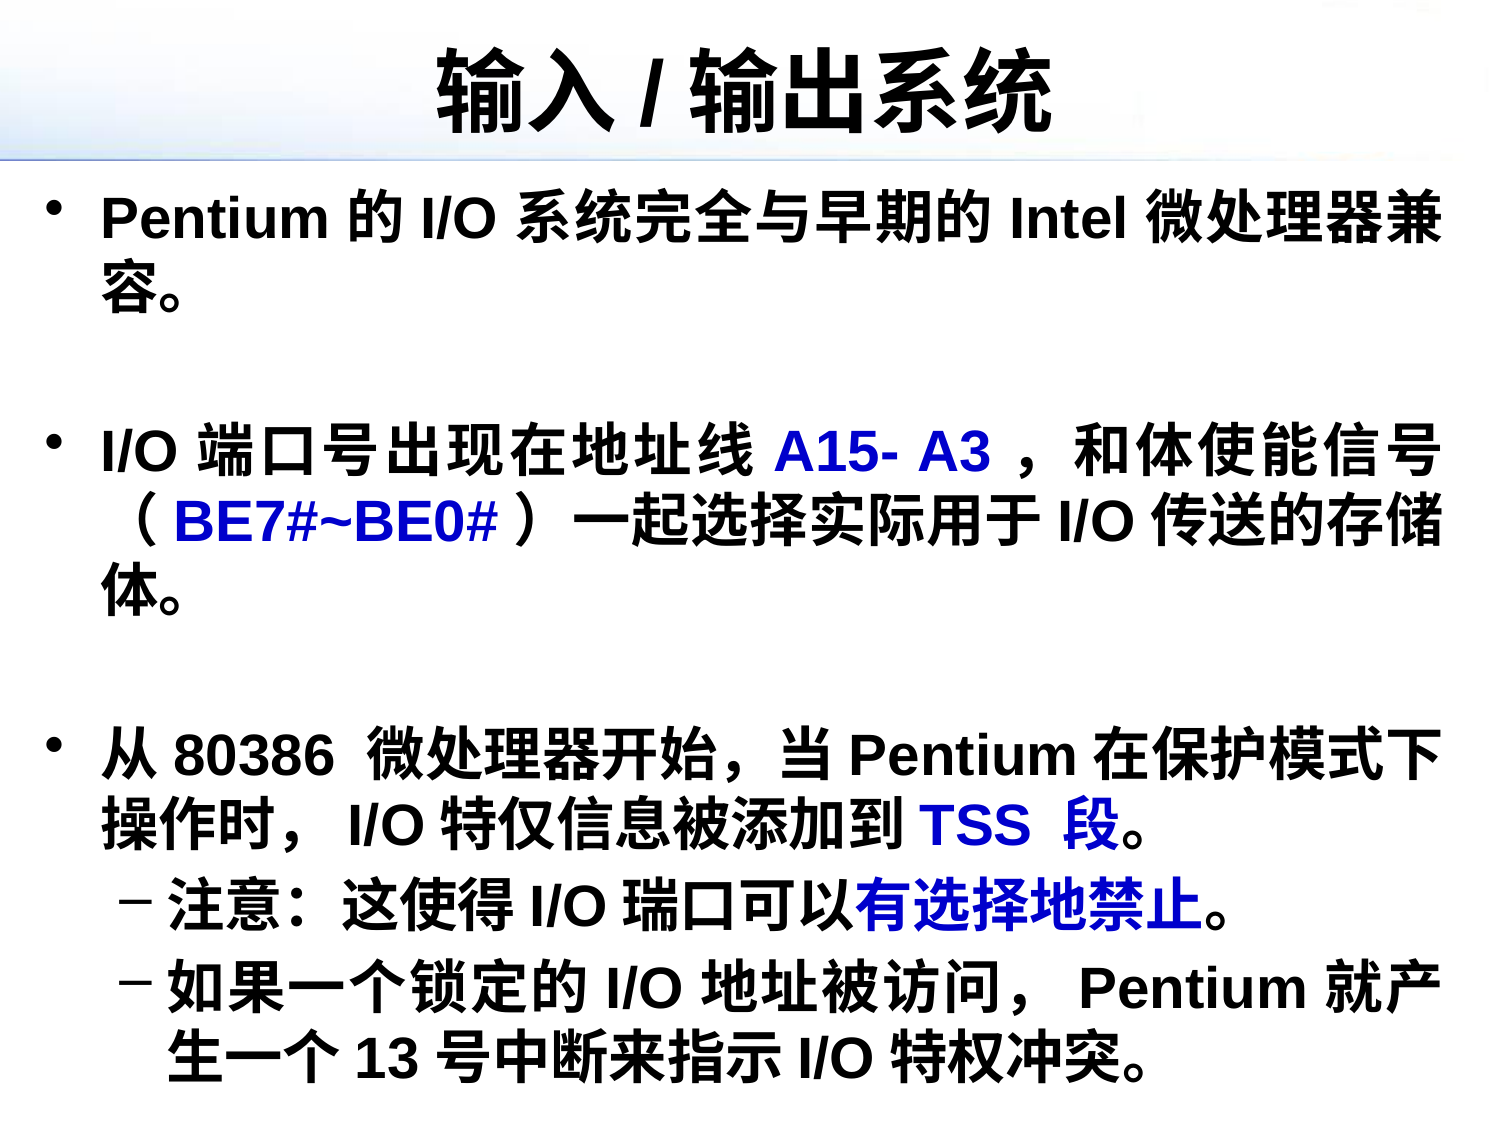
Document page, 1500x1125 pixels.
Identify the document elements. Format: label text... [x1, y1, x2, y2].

picture [0, 0, 1500, 161]
list Pentium的I/O系统完全与早期的Intel微处理器兼容。 I/O端口号出现在地址线A15- A3，和体使能信号（BE7#~BE0#）一起选择实际用于I/O传送的存储体。 从80386 微处理器开始，当Pentium在保护模式下操作时，I/O特仅信息被添加到TSS 段。 注意：这使得I/O瑞口可以有选择地禁止。 如果一个锁定的I/O地址被访问，Pentium就产生一个13号中断来指示I/O特权冲突。 [29, 172, 1459, 1071]
title 输入/输出系统 [29, 31, 1459, 147]
